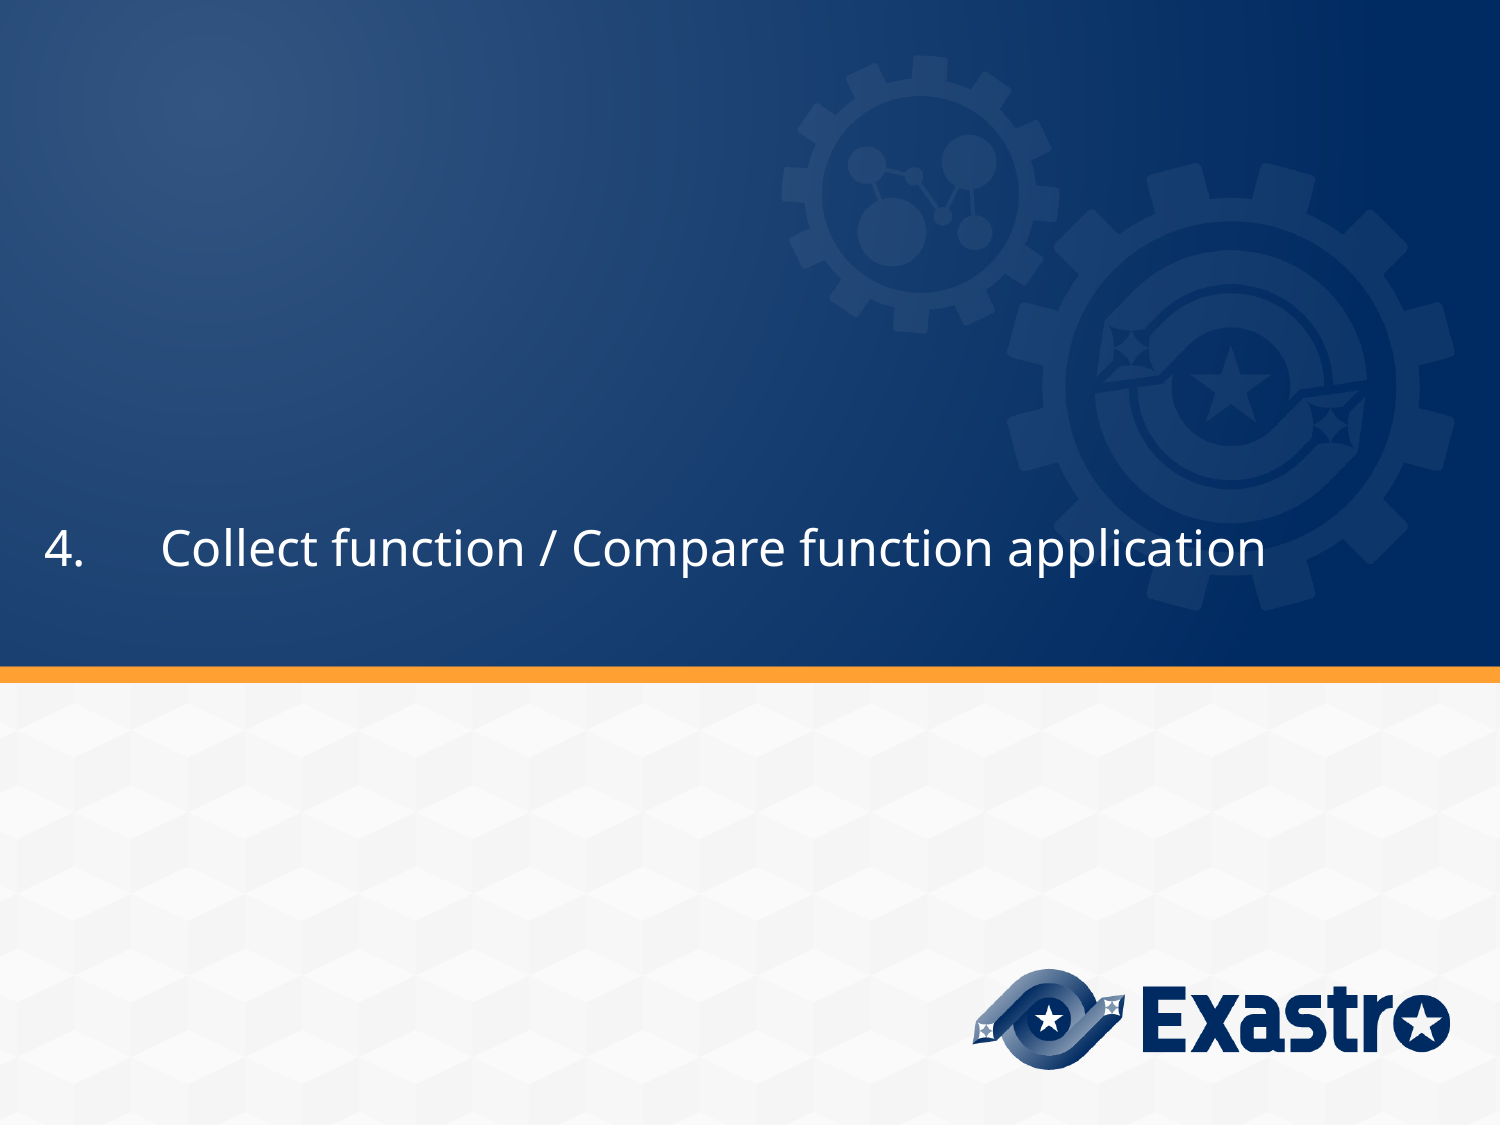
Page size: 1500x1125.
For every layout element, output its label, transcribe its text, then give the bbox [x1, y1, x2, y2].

picture [0, 0, 1500, 1125]
title 4. Collect function / Compare function application [29, 509, 1471, 577]
